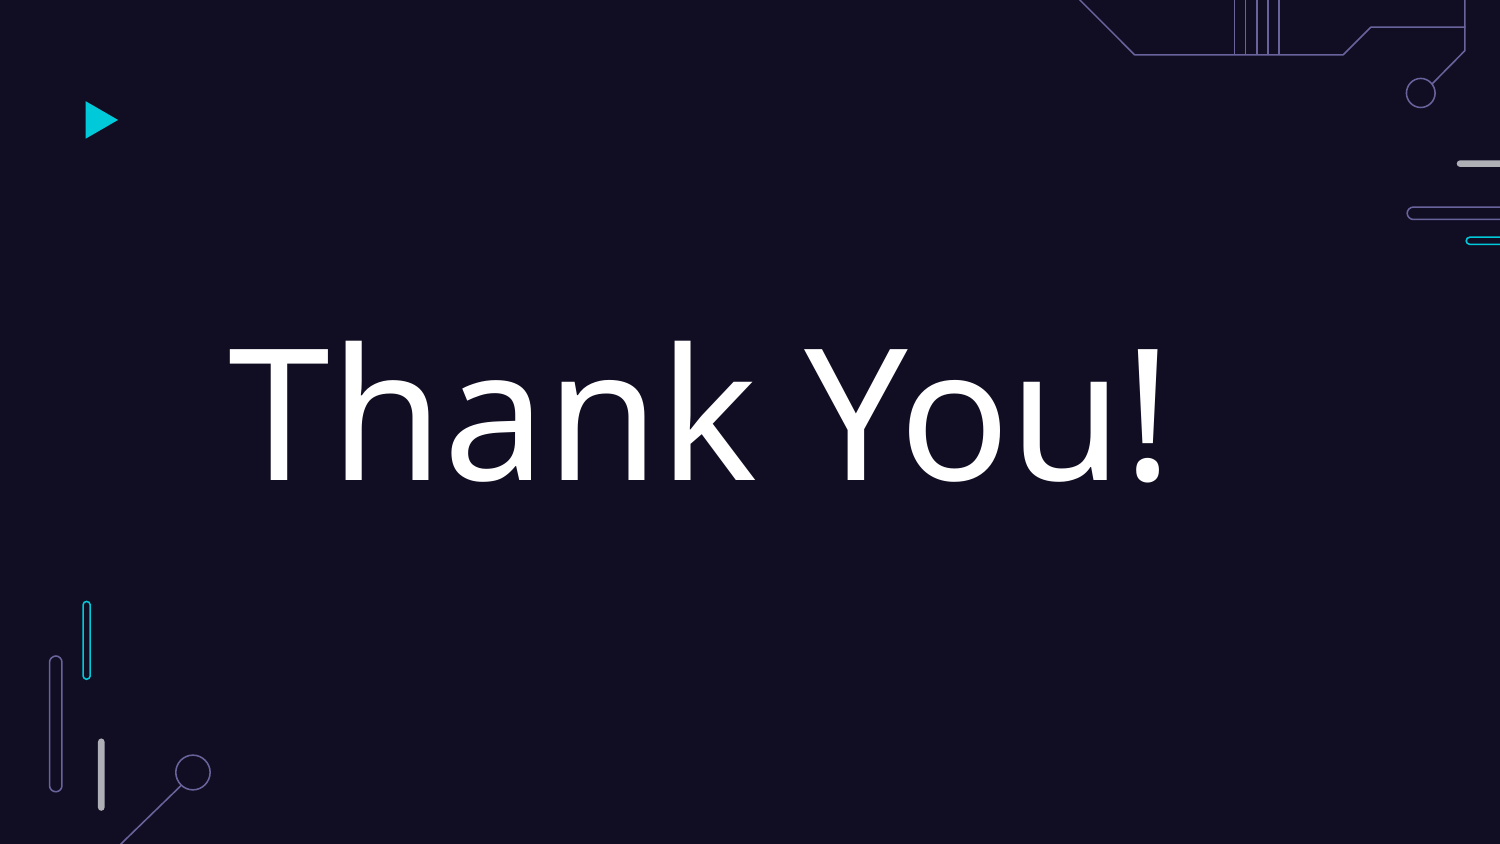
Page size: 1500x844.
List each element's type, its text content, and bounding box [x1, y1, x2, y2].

text_box Thank You! [213, 289, 1297, 525]
